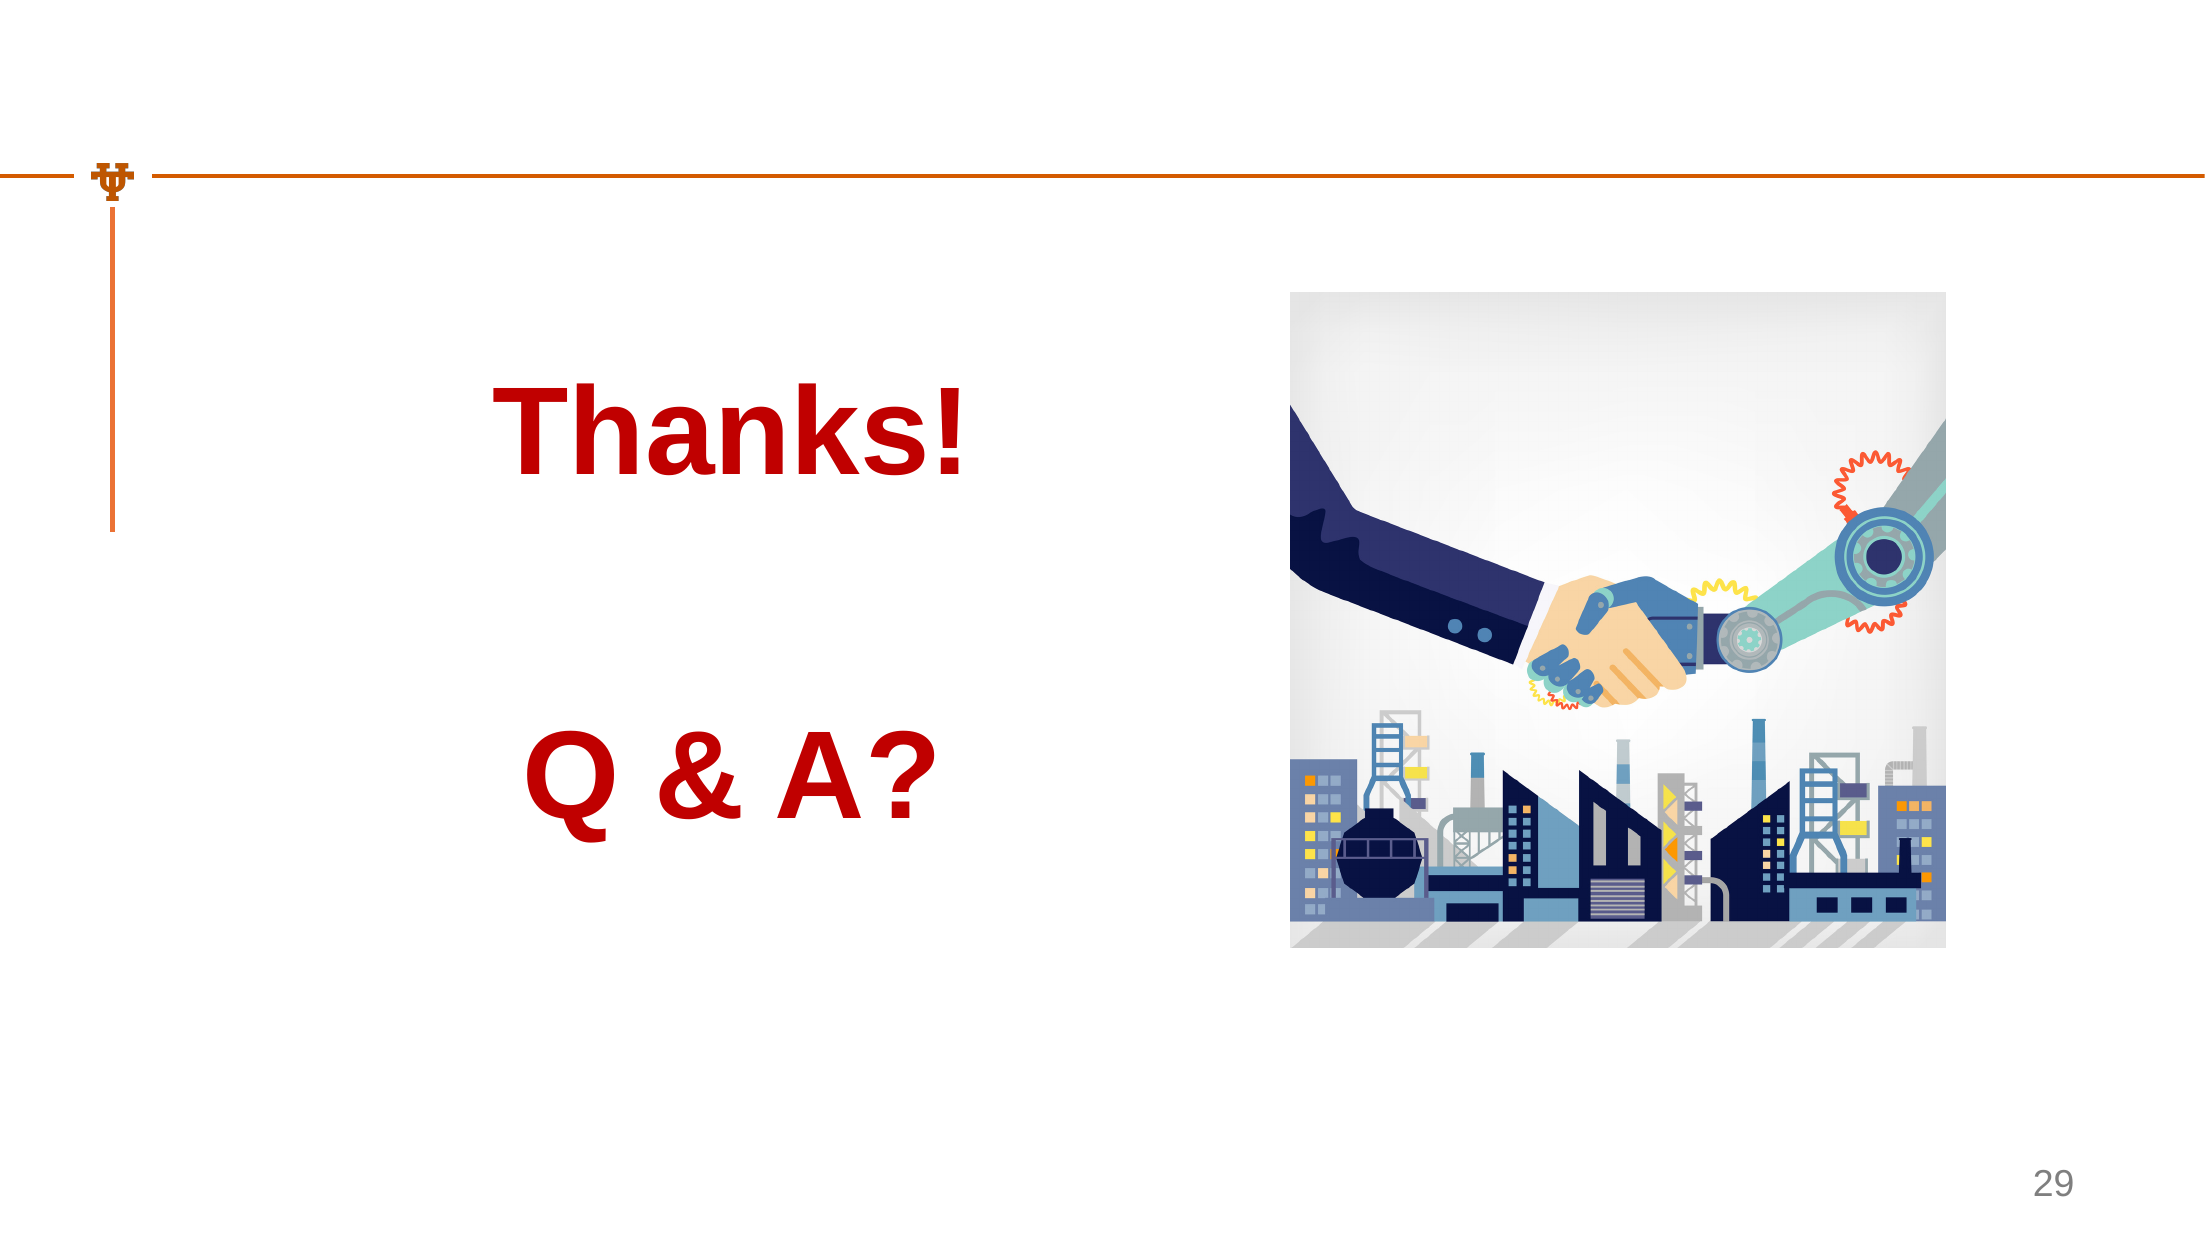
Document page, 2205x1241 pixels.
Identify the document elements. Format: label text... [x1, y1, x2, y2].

picture [1289, 291, 1947, 949]
picture [91, 163, 134, 201]
slide_number ‹#› [2018, 1151, 2116, 1207]
list Thanks! Q & A? [213, 355, 1230, 857]
